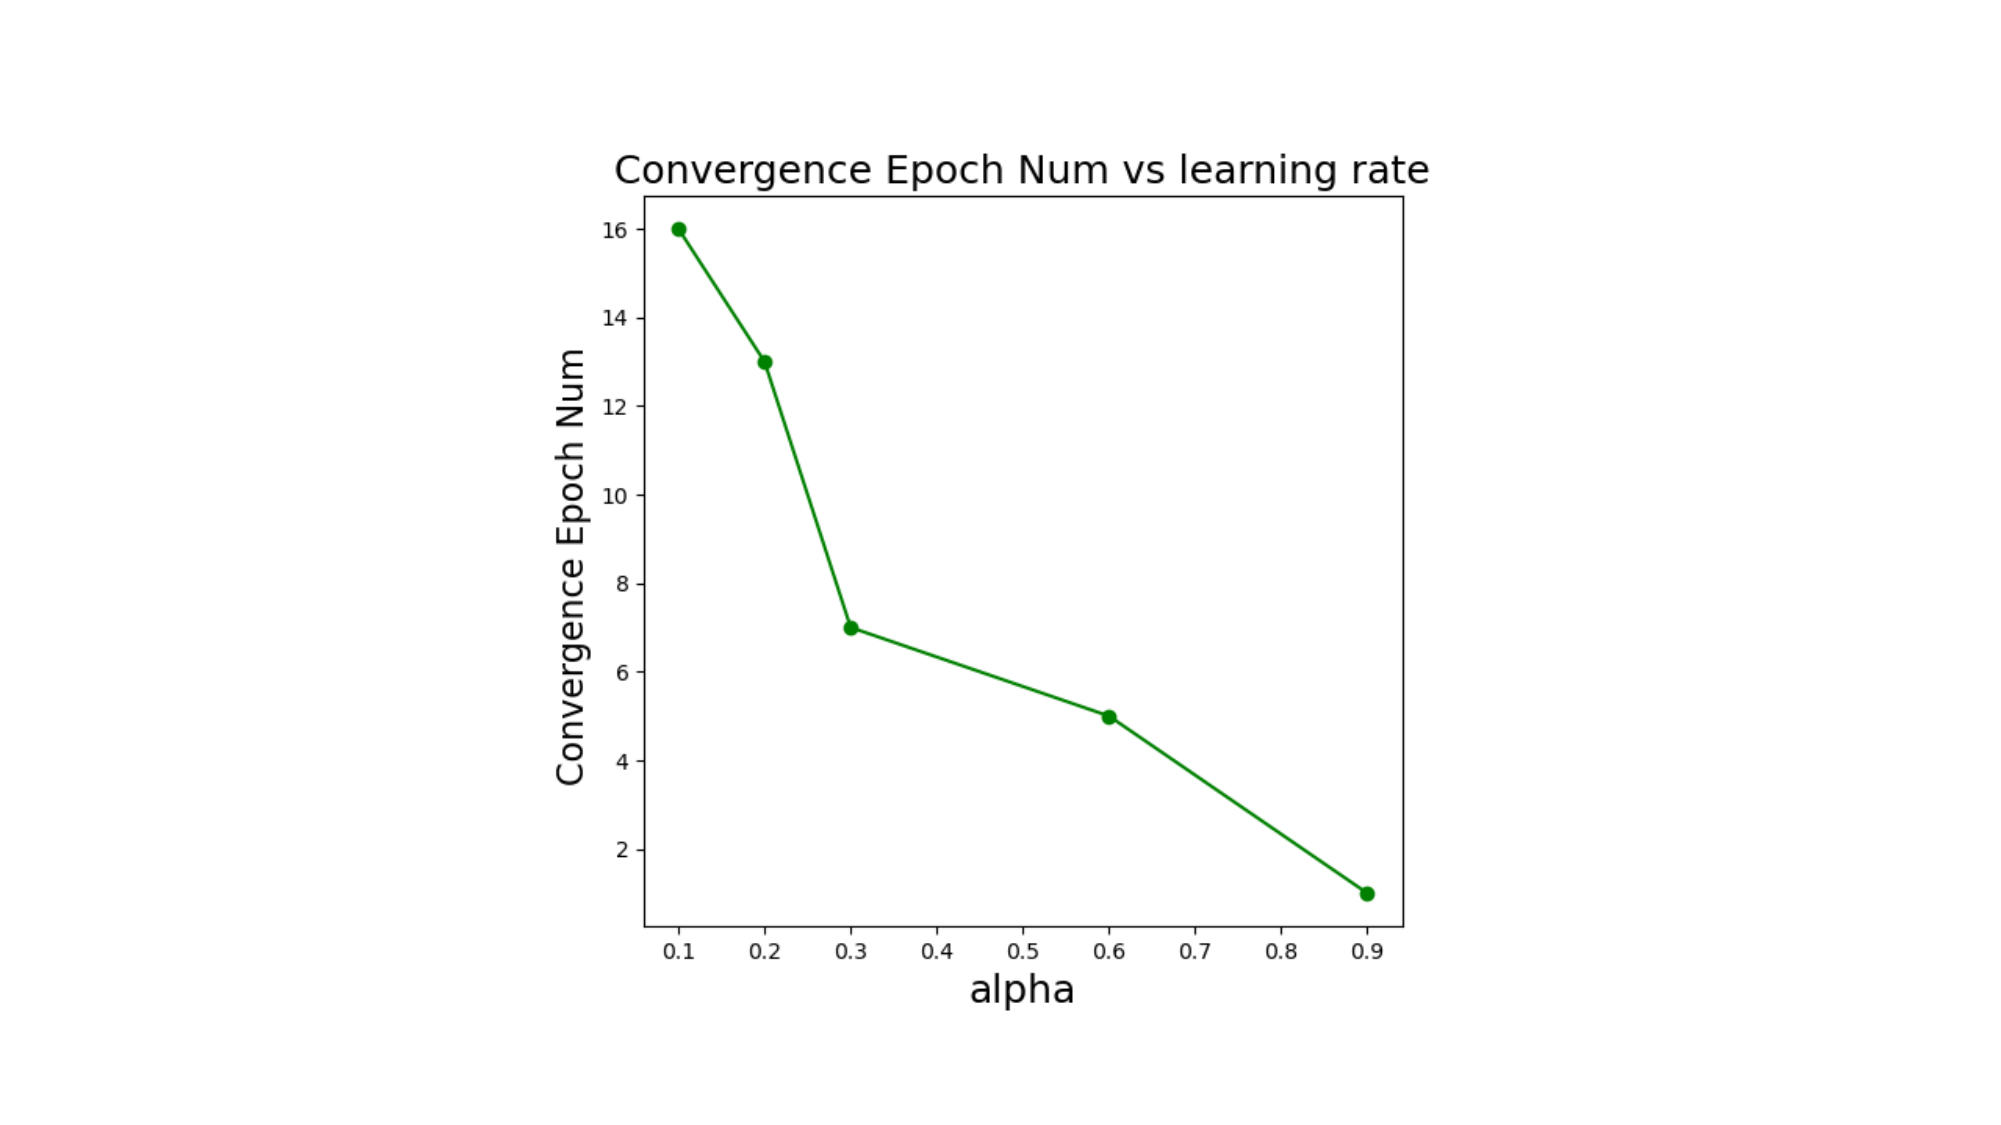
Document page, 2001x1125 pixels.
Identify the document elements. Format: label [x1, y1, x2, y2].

picture [533, 96, 1467, 1029]
